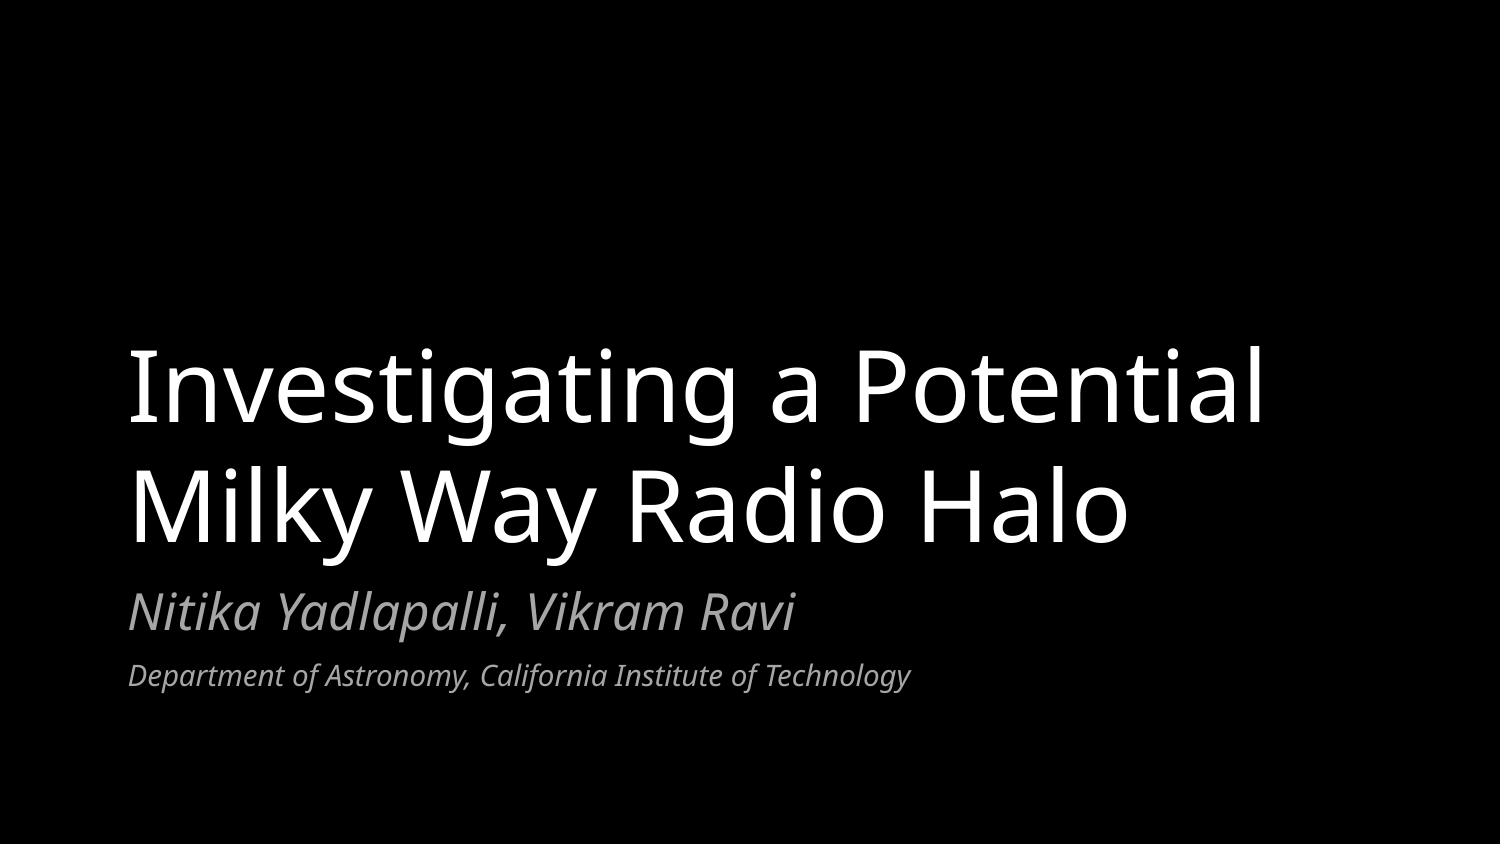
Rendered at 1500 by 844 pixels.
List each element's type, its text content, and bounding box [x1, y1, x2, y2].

subtitle Nitika Yadlapalli, Vikram Ravi [112, 571, 1163, 648]
title Investigating a Potential Milky Way Radio Halo [112, 352, 1388, 534]
text_box Department of Astronomy, California Institute of Technology [112, 649, 1163, 700]
